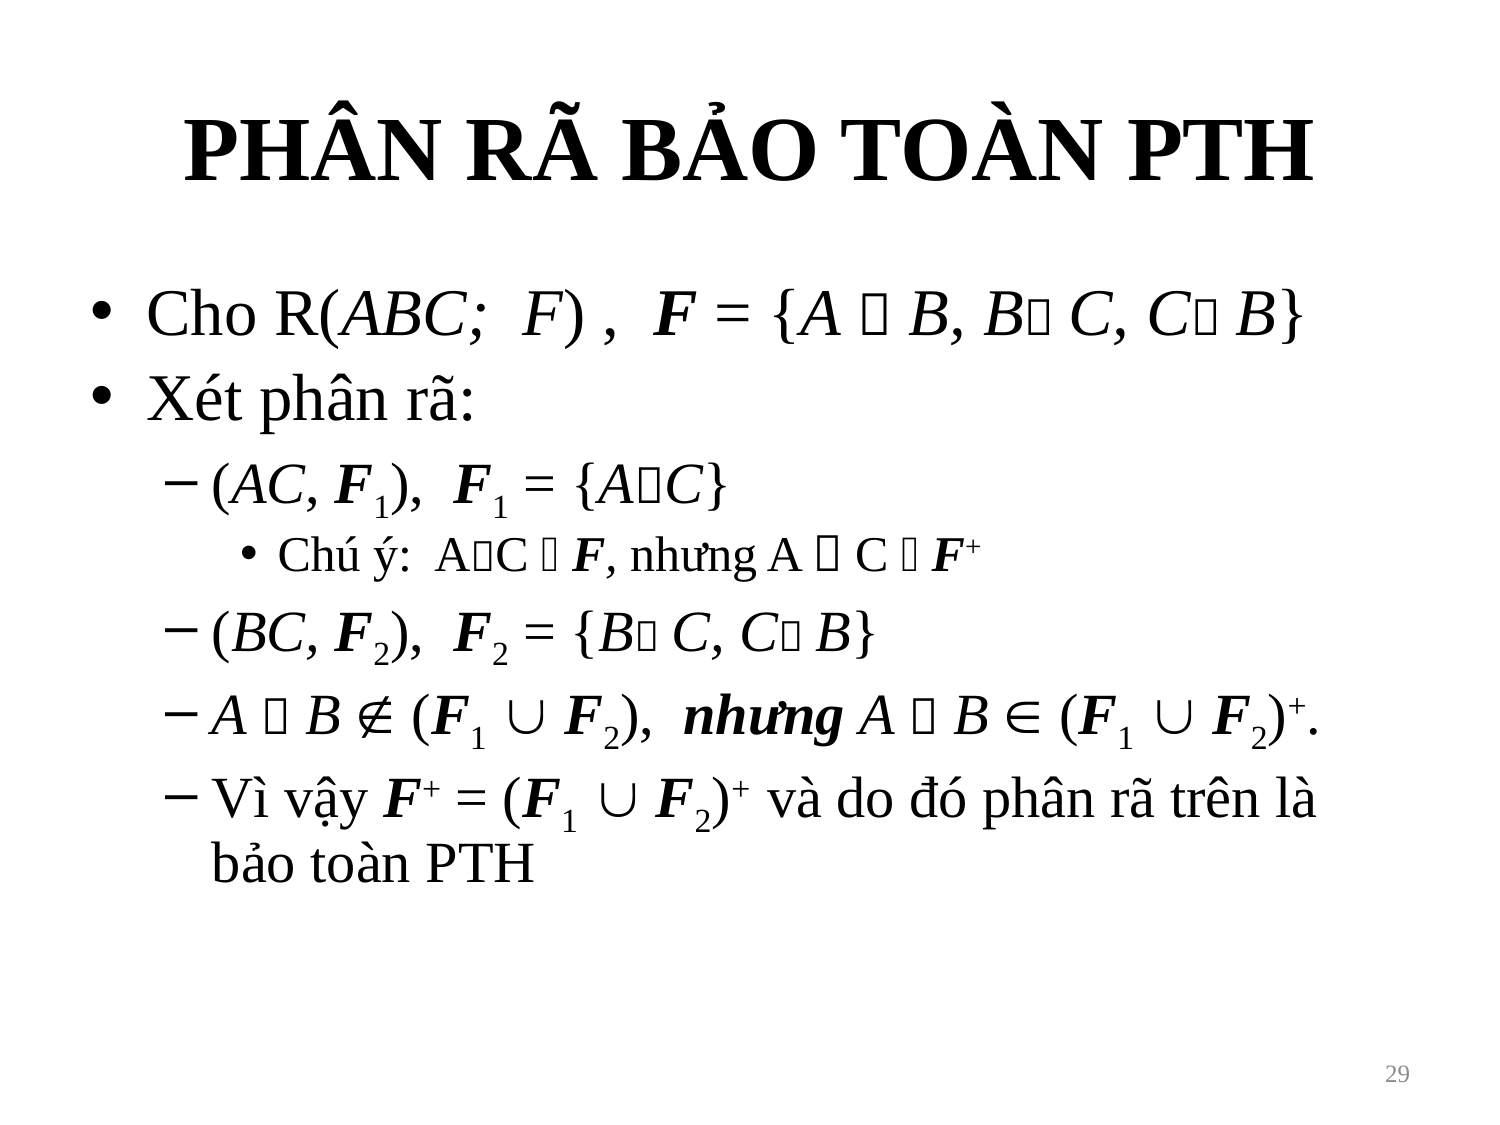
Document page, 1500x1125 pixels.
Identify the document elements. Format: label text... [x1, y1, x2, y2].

list Cho R(ABC; F) , F = {A  B, B C, C B} Xét phân rã: (AC, F1), F1 = {AC} Chú ý: AC  F, nhưng A  C  F+ (BC, F2), F2 = {B C, C B} A  B  (F1  F2), nhưng A  B  (F1  F2)+. Vì vậy F+ = (F1  F2)+ và do đó phân rã trên là bảo toàn PTH [74, 269, 1426, 1013]
slide_number 29 [1074, 1042, 1425, 1103]
title PHÂN RÃ BẢO TOÀN PTH [74, 49, 1426, 238]
